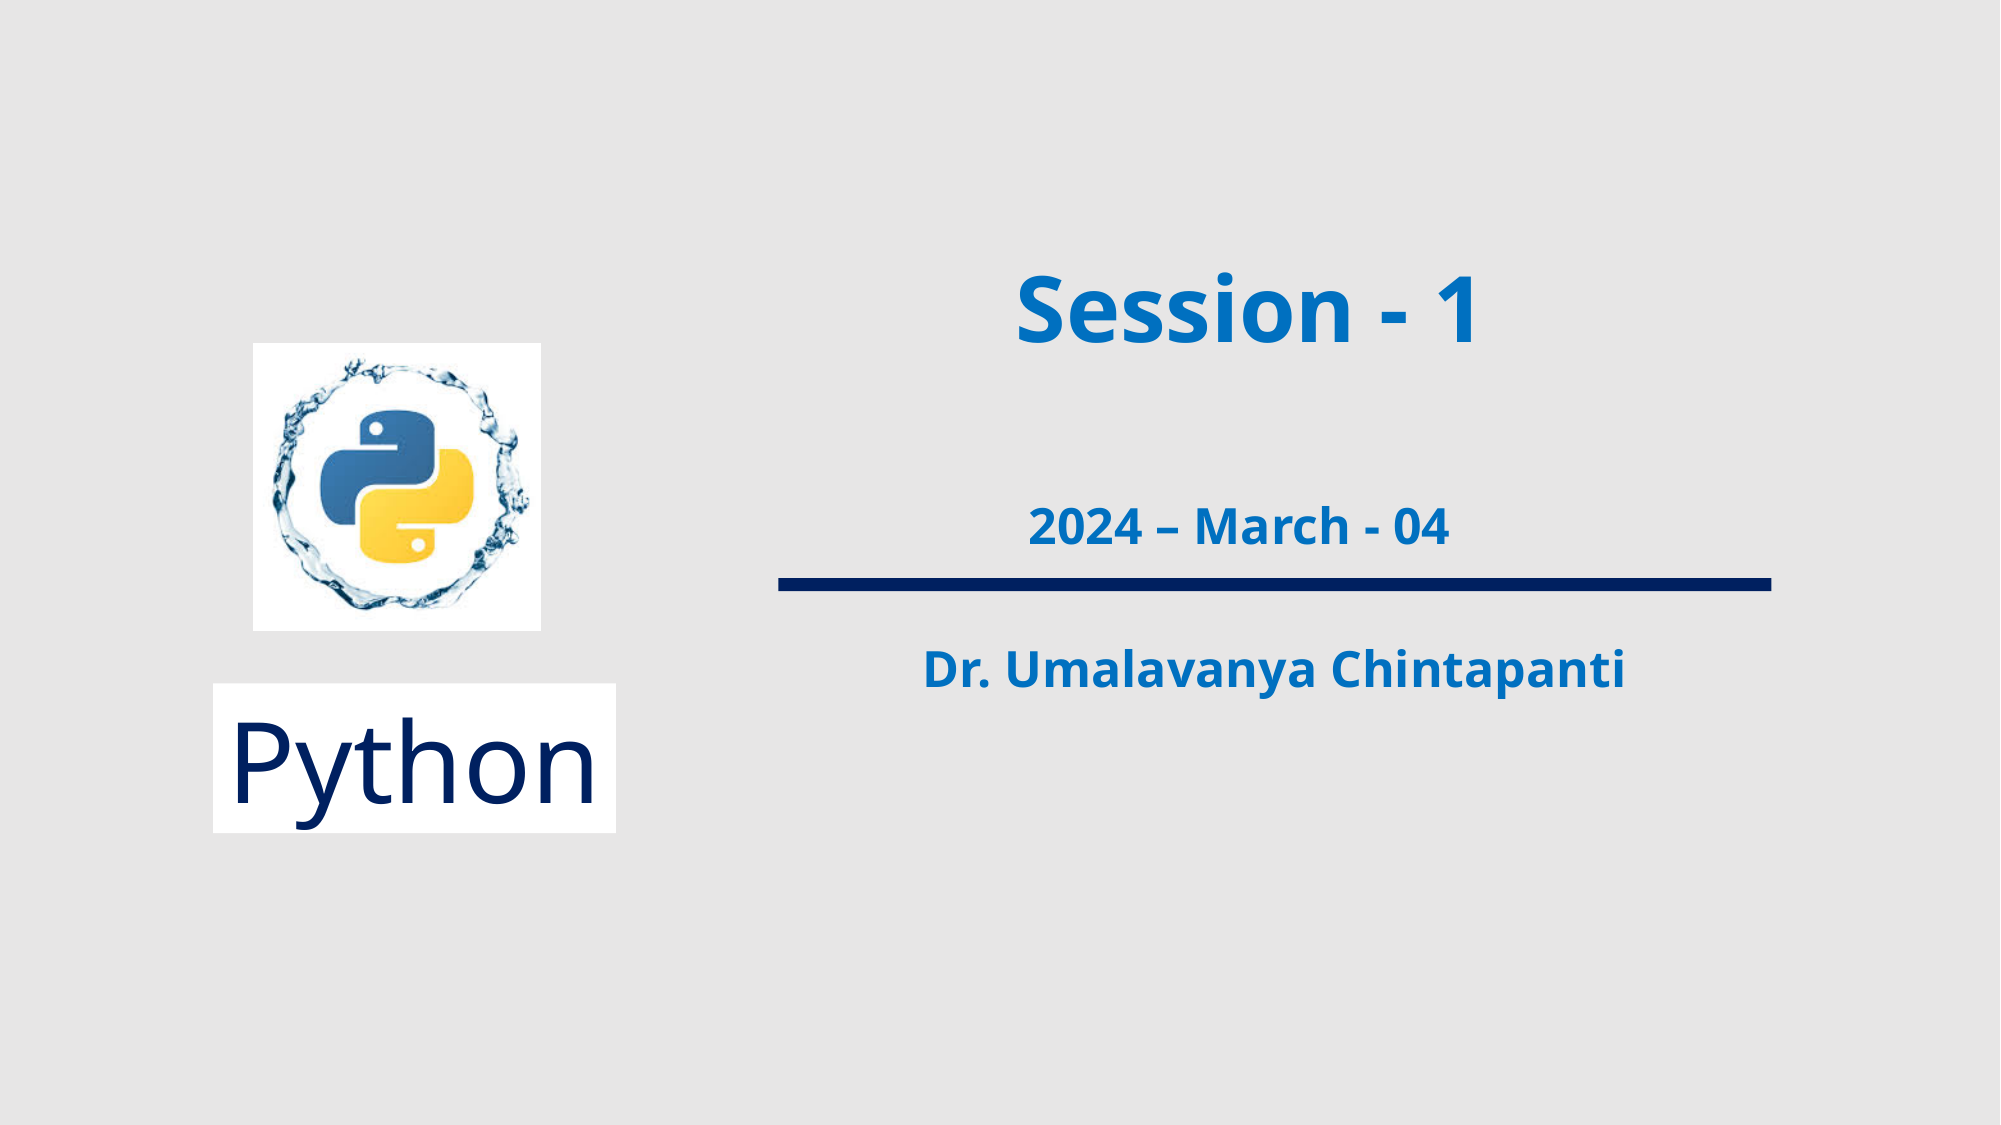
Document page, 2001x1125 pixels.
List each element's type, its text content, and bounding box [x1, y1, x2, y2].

text_box 2024 – March - 04 [858, 486, 1621, 562]
text_box Dr. Umalavanya Chintapanti [893, 630, 1657, 705]
text_box Python [213, 683, 616, 834]
picture [253, 343, 541, 631]
text_box Session - 1 [937, 243, 1564, 369]
text_box [777, 577, 1772, 592]
